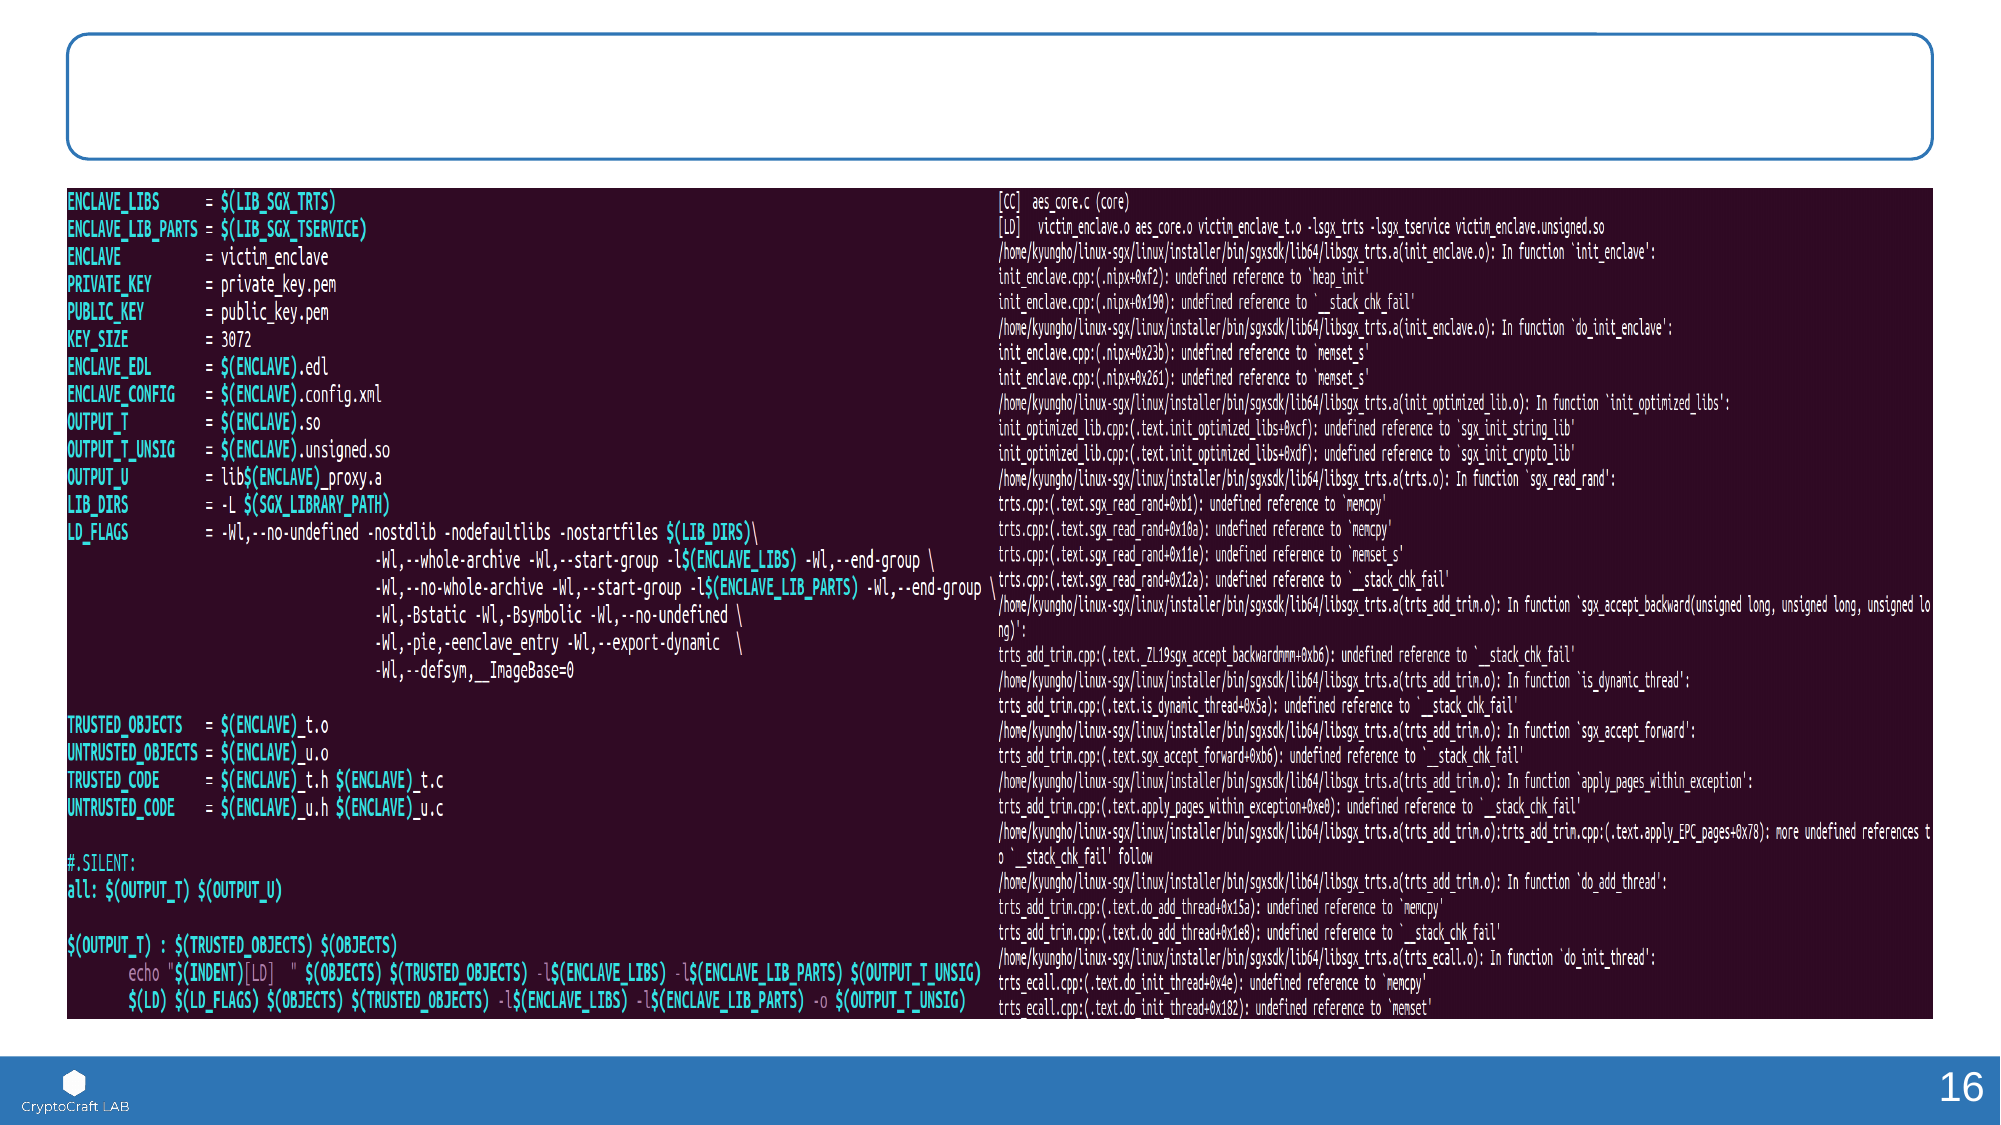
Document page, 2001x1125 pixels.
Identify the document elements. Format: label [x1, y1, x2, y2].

picture [67, 188, 1933, 1019]
picture [13, 1061, 138, 1123]
